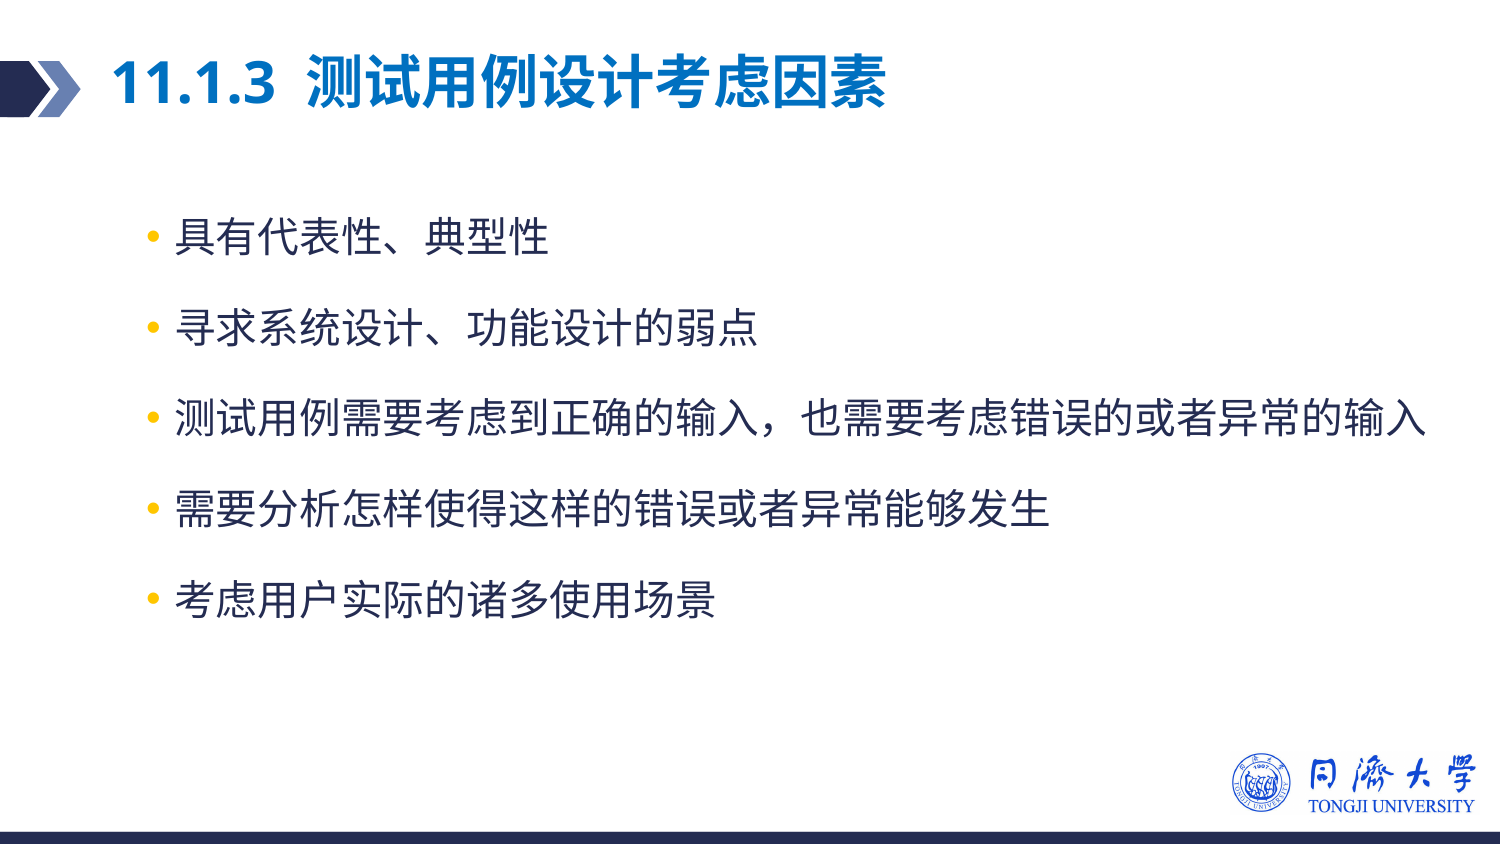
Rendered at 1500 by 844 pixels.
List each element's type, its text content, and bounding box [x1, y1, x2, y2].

picture [1230, 751, 1480, 815]
list 具有代表性、典型性 寻求系统设计、功能设计的弱点 测试用例需要考虑到正确的输入，也需要考虑错误的或者异常的输入 需要分析怎样使得这样的错误或者异常能够发生 考虑用户实际的诸多使用场景 [131, 178, 1461, 666]
title 11.1.3 测试用例设计考虑因素 [95, 46, 967, 132]
